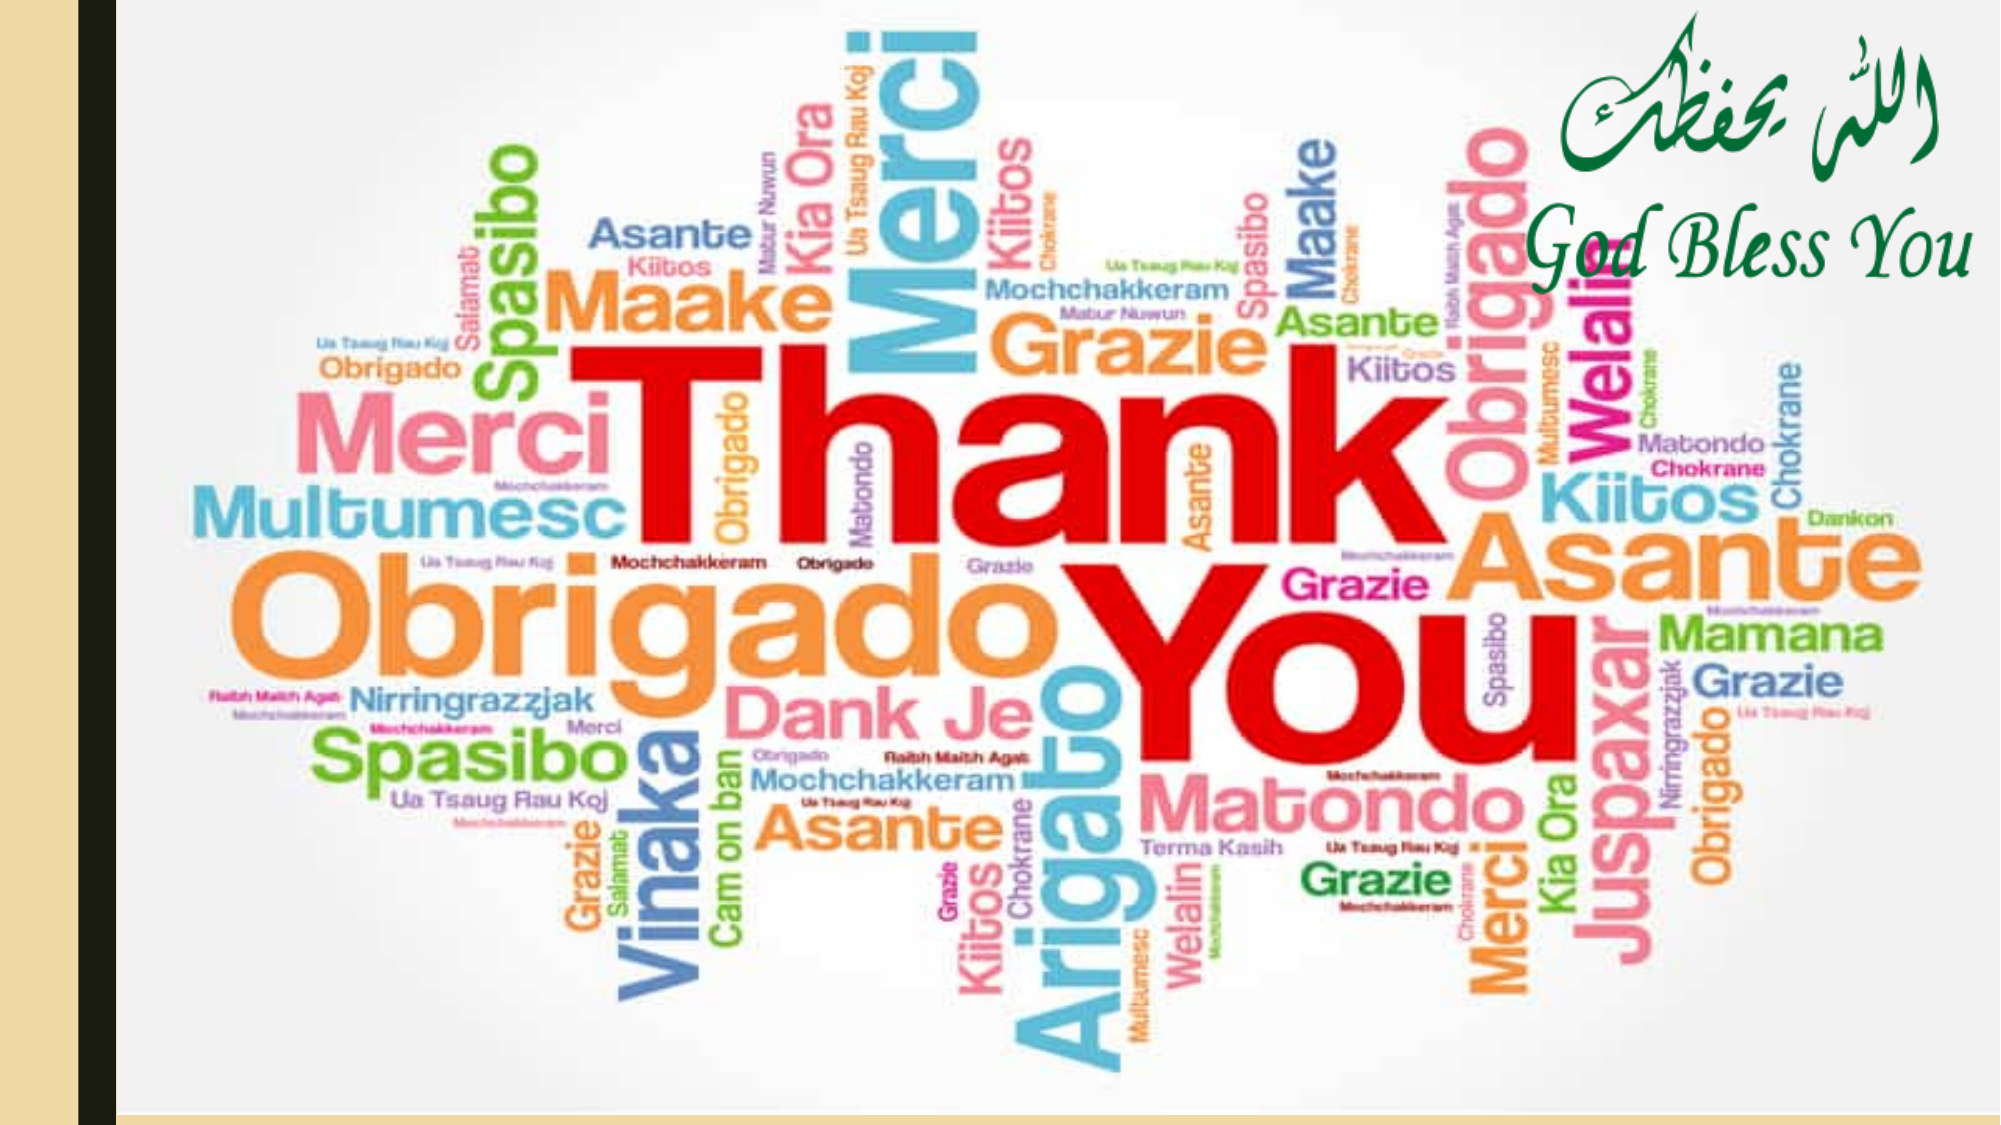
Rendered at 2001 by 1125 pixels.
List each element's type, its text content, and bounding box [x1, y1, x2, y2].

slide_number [228, 1115, 426, 1125]
footer Seed Lectures - FUNDAMENTAL NURSING First Term Lecture 1 Nursing Foundations [474, 1115, 1505, 1125]
slide_number 20 [1553, 1115, 1816, 1125]
picture [1499, 0, 2000, 307]
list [117, 0, 2000, 1115]
